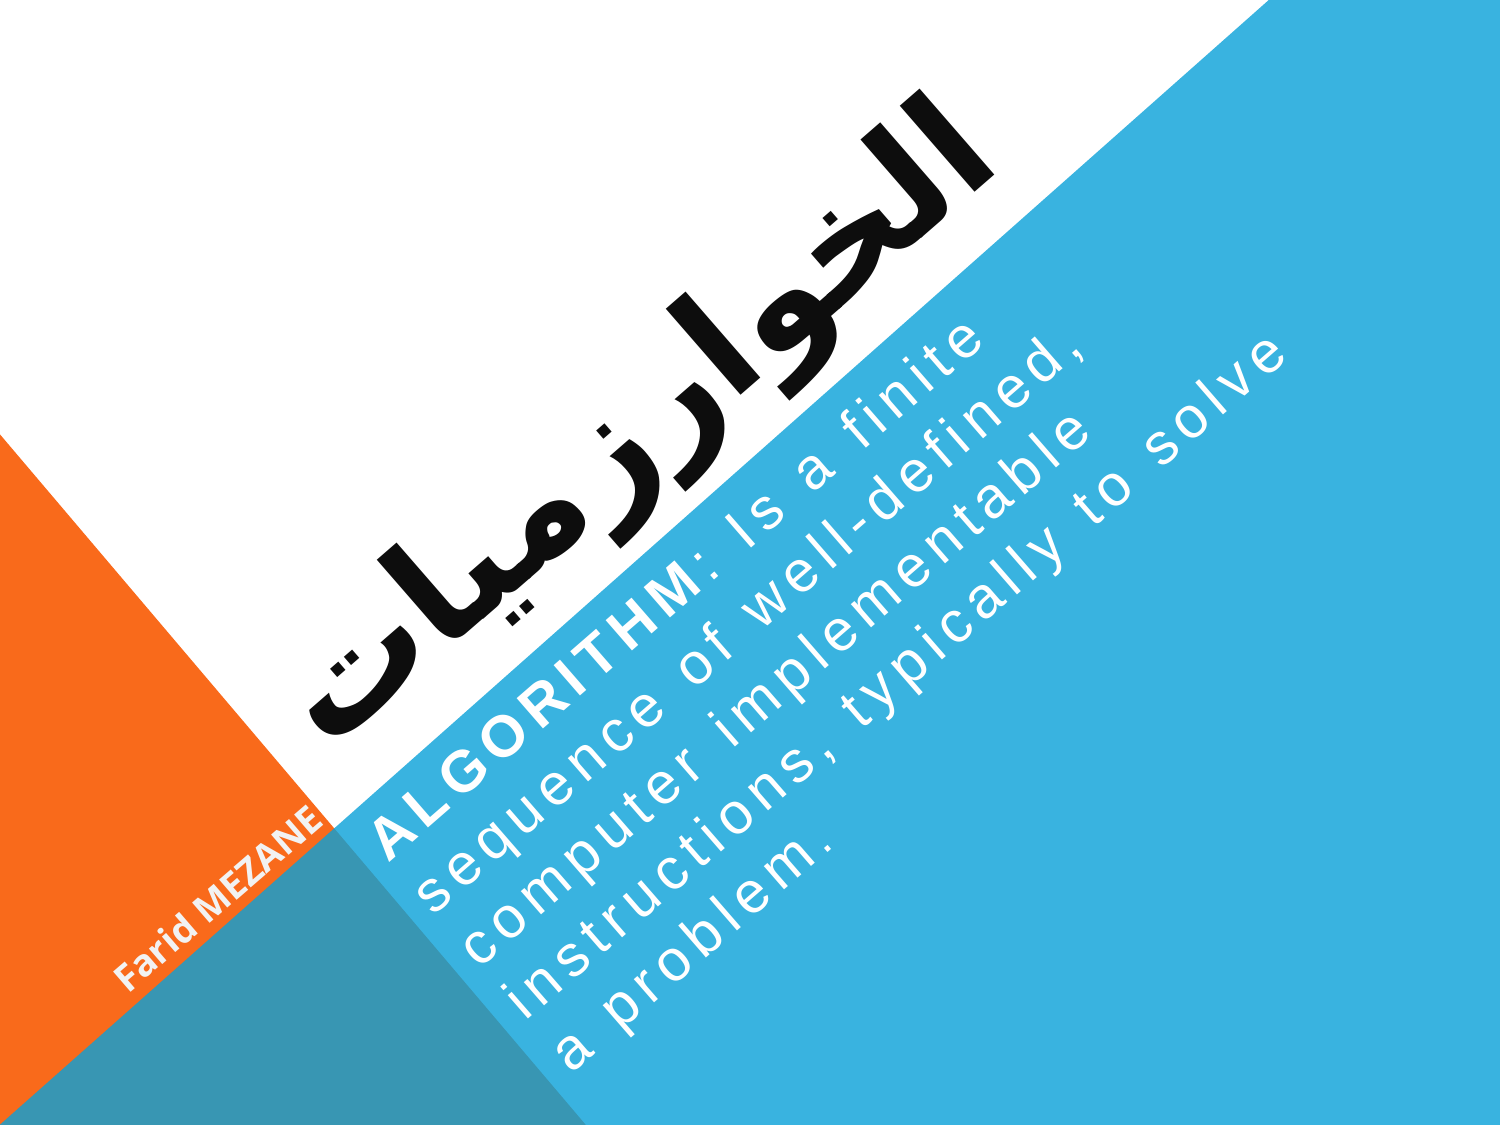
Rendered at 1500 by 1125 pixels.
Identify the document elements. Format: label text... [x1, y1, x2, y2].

text_box Farid MEZANE [58, 745, 347, 1016]
subtitle Algorithm: Is a finite sequence of well-defined, computer implementable instructions, typically to solve a problem. [340, 127, 1424, 1125]
title الخوارزميات [208, 30, 1038, 788]
